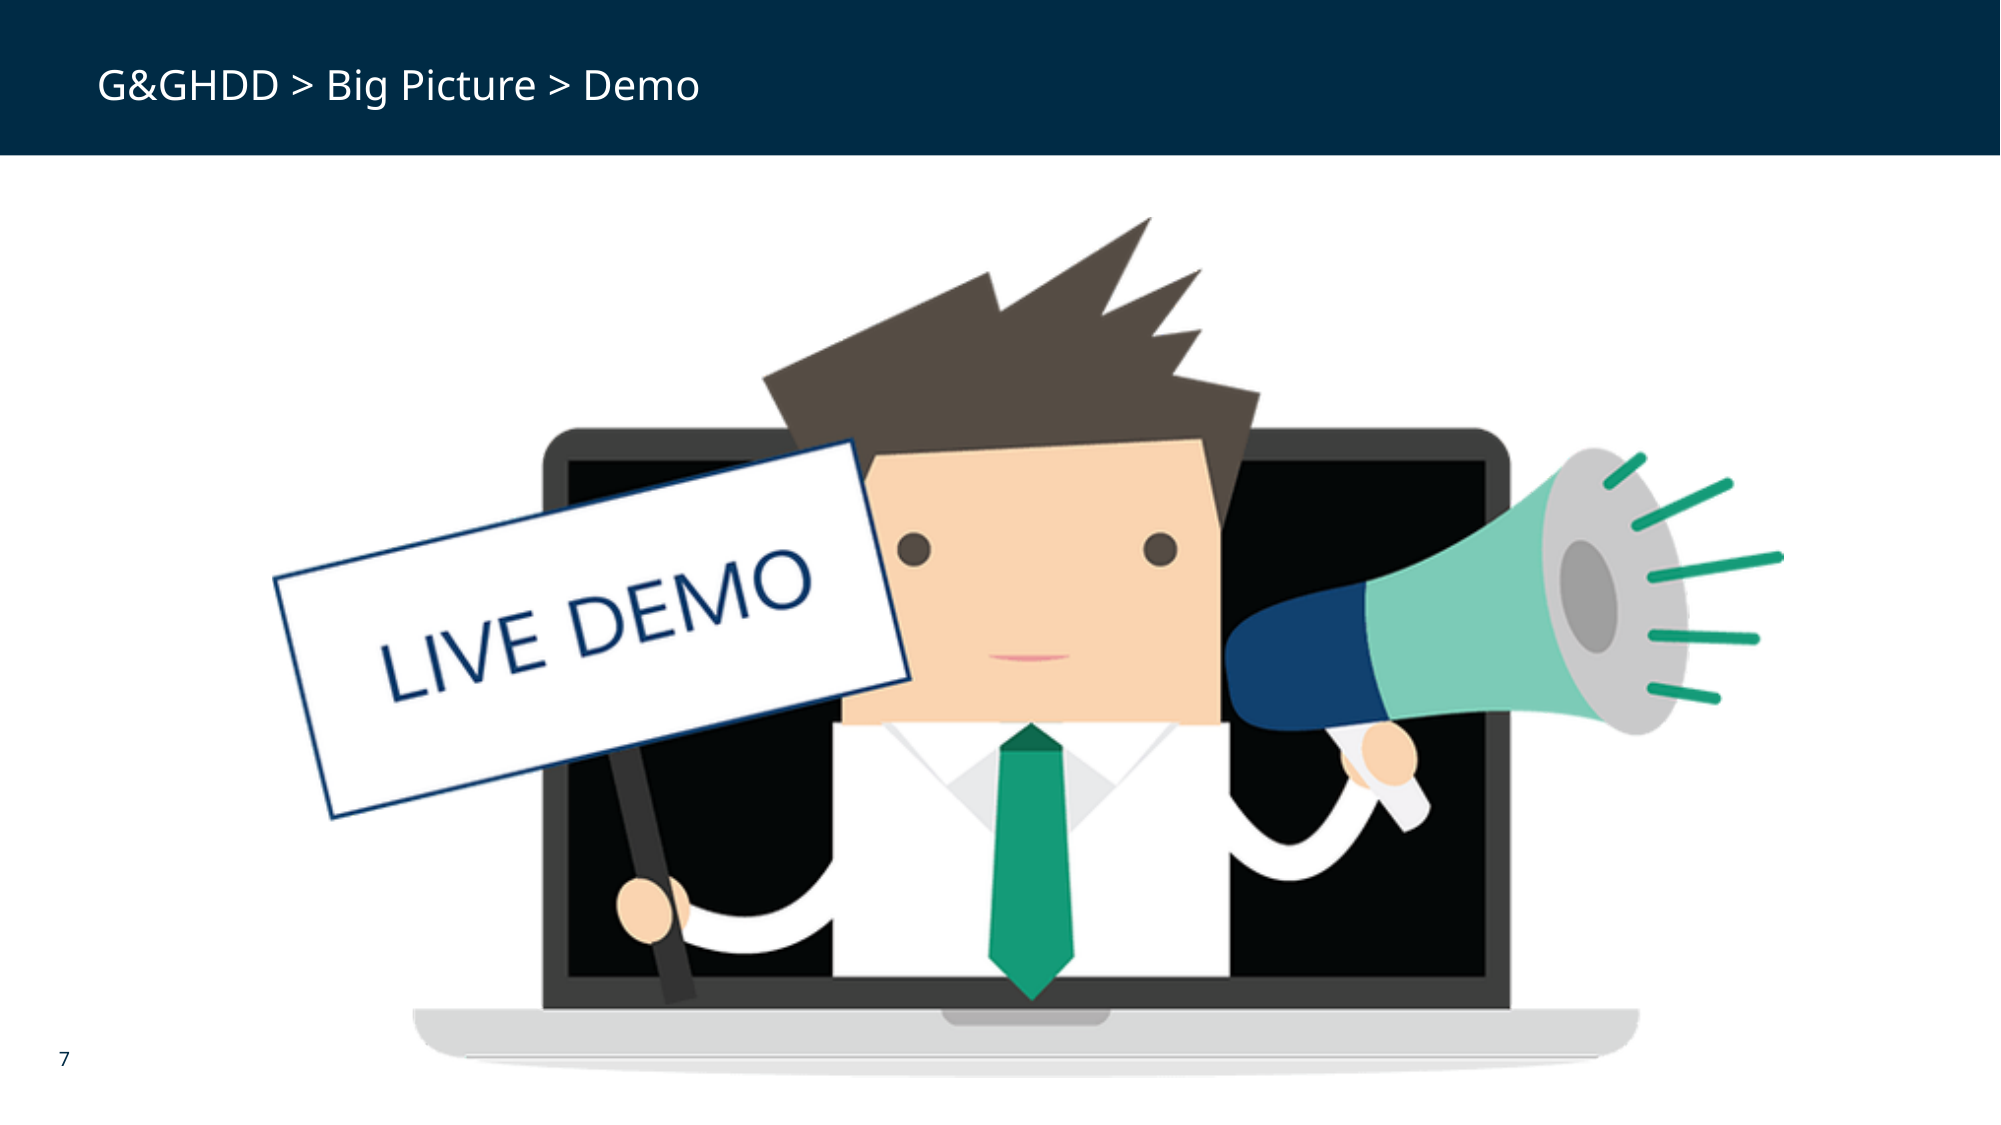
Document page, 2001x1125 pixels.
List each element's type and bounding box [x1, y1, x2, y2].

picture [272, 217, 1784, 1078]
text_box [0, 0, 2000, 156]
